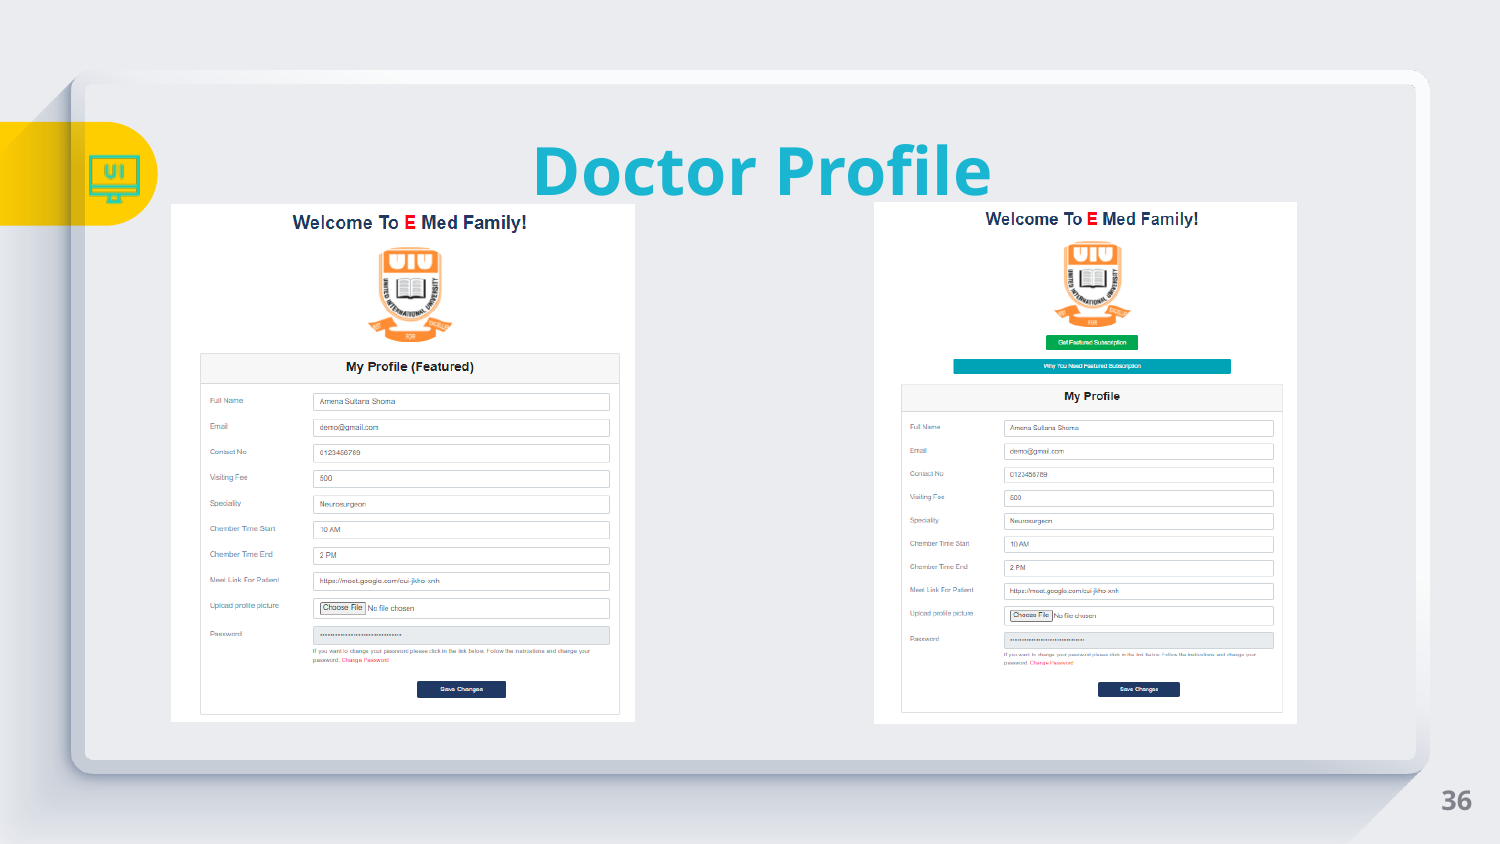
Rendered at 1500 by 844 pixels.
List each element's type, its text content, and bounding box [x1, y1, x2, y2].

title Doctor Profile [171, 121, 1354, 226]
picture [0, 0, 1500, 844]
slide_number 36 [1414, 759, 1500, 844]
